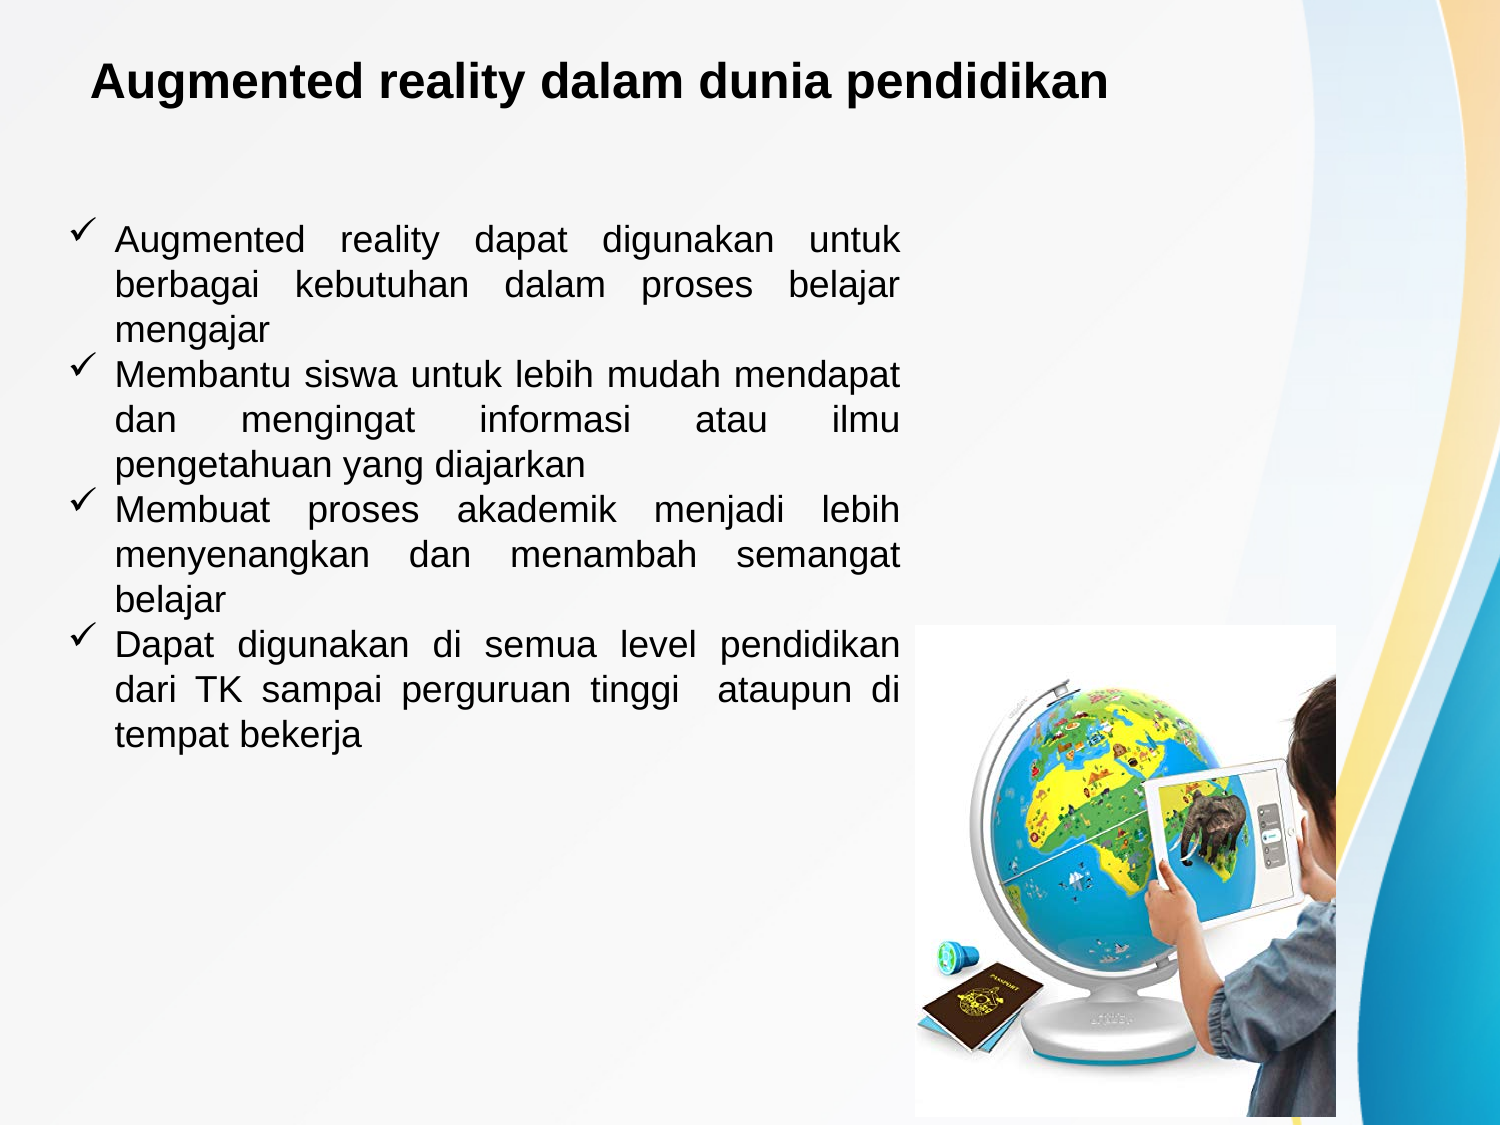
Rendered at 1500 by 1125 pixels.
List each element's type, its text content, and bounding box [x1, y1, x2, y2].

text_box Augmented reality dapat digunakan untuk berbagai kebutuhan dalam proses belajar mengajar Membantu siswa untuk lebih mudah mendapat dan mengingat informasi atau ilmu pengetahuan yang diajarkan Membuat proses akademik menjadi lebih menyenangkan dan menambah semangat belajar Dapat digunakan di semua level pendidikan dari TK sampai perguruan tinggi ataupun di tempat bekerja [53, 208, 916, 763]
picture [0, 0, 1500, 1125]
title Augmented reality dalam dunia pendidikan [74, 30, 1426, 127]
